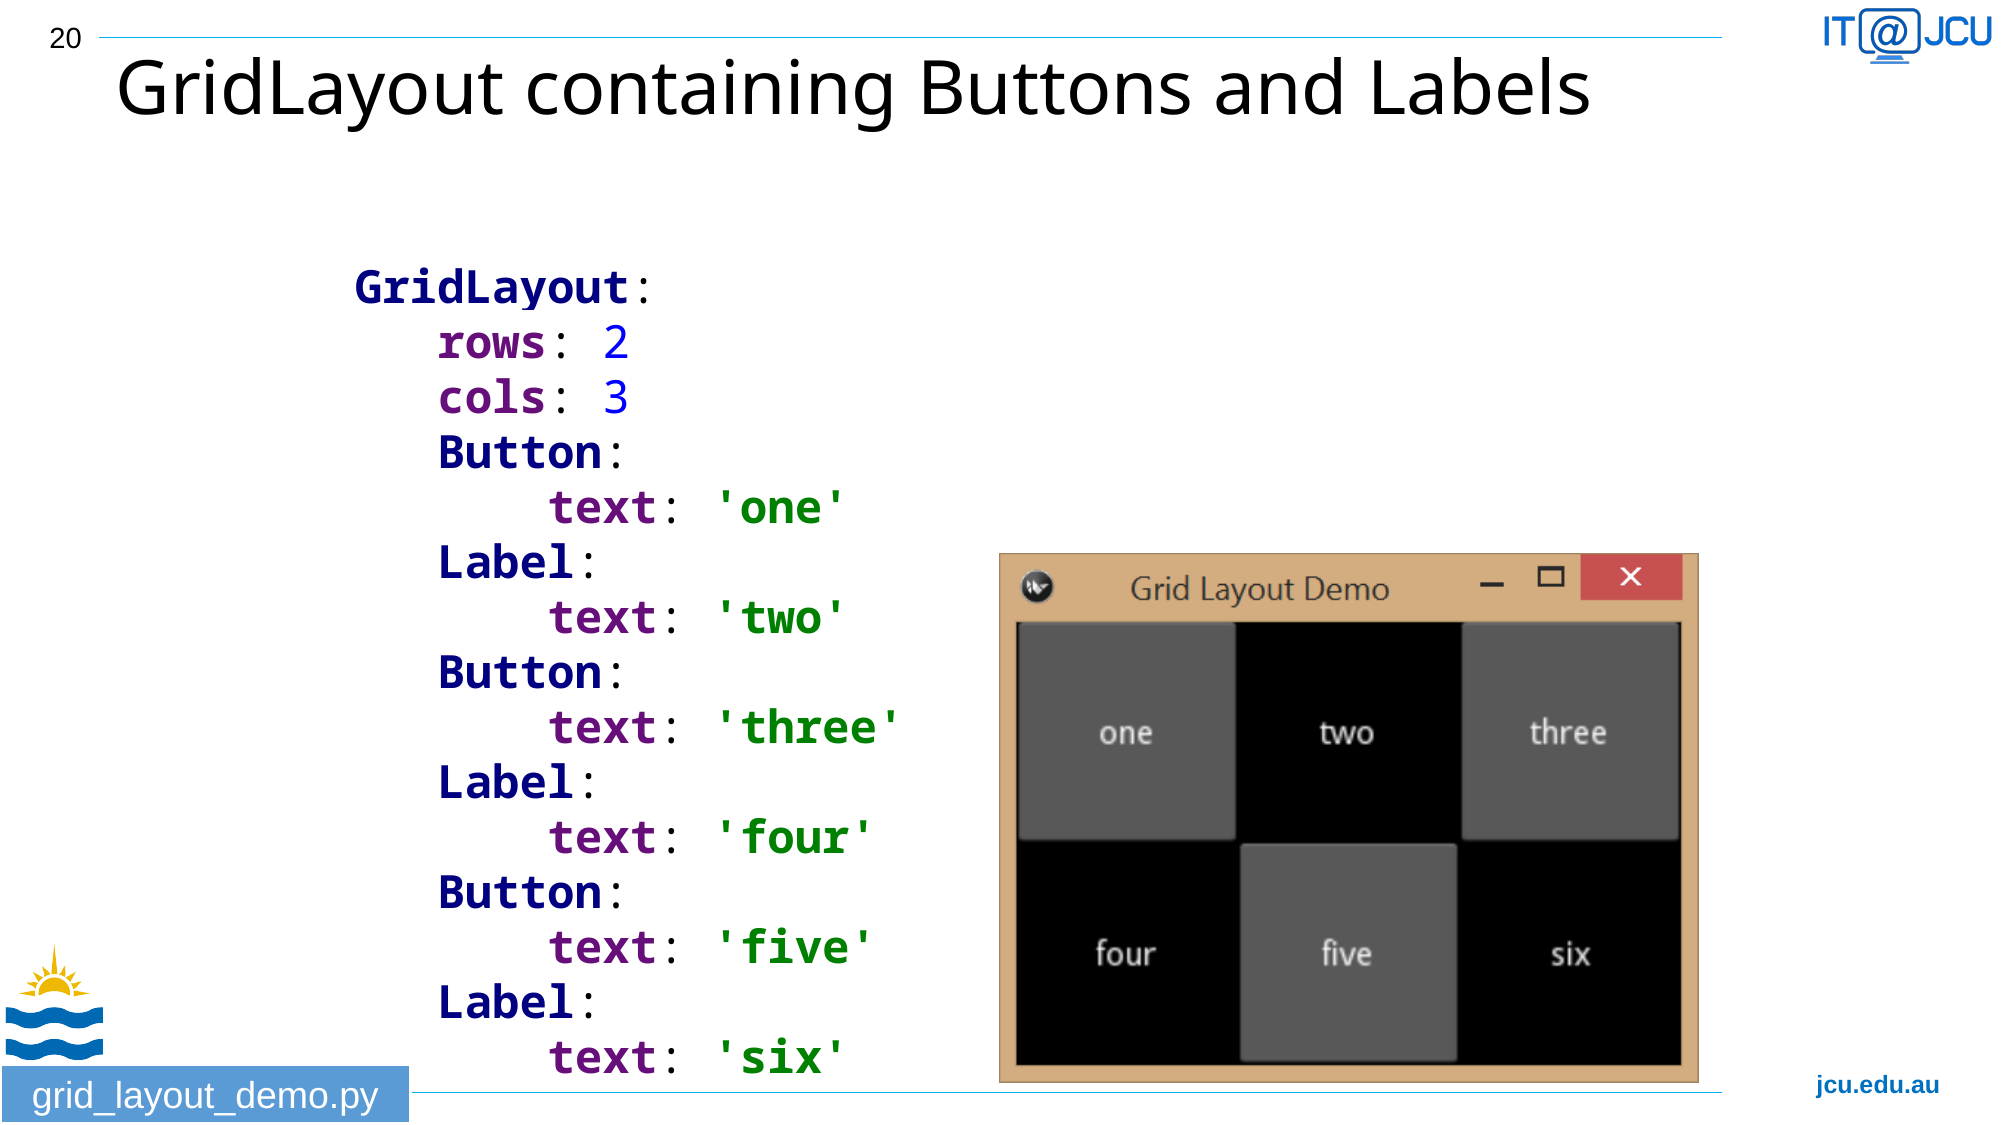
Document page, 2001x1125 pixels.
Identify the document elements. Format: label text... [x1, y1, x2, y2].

picture [999, 553, 1699, 1083]
picture [1822, 6, 1995, 67]
text_box GridLayout: rows: 2 cols: 3 Button: text: 'one' Label: text: 'two' Button: text: 'three' Label: text: 'four' Button: text: 'five' Label: text: 'six' [339, 256, 1400, 1085]
slide_number 20 [34, 12, 111, 69]
text_box grid_layout_demo.py [0, 1062, 412, 1125]
picture [0, 942, 110, 1062]
title GridLayout containing Buttons and Labels [100, 42, 1895, 224]
